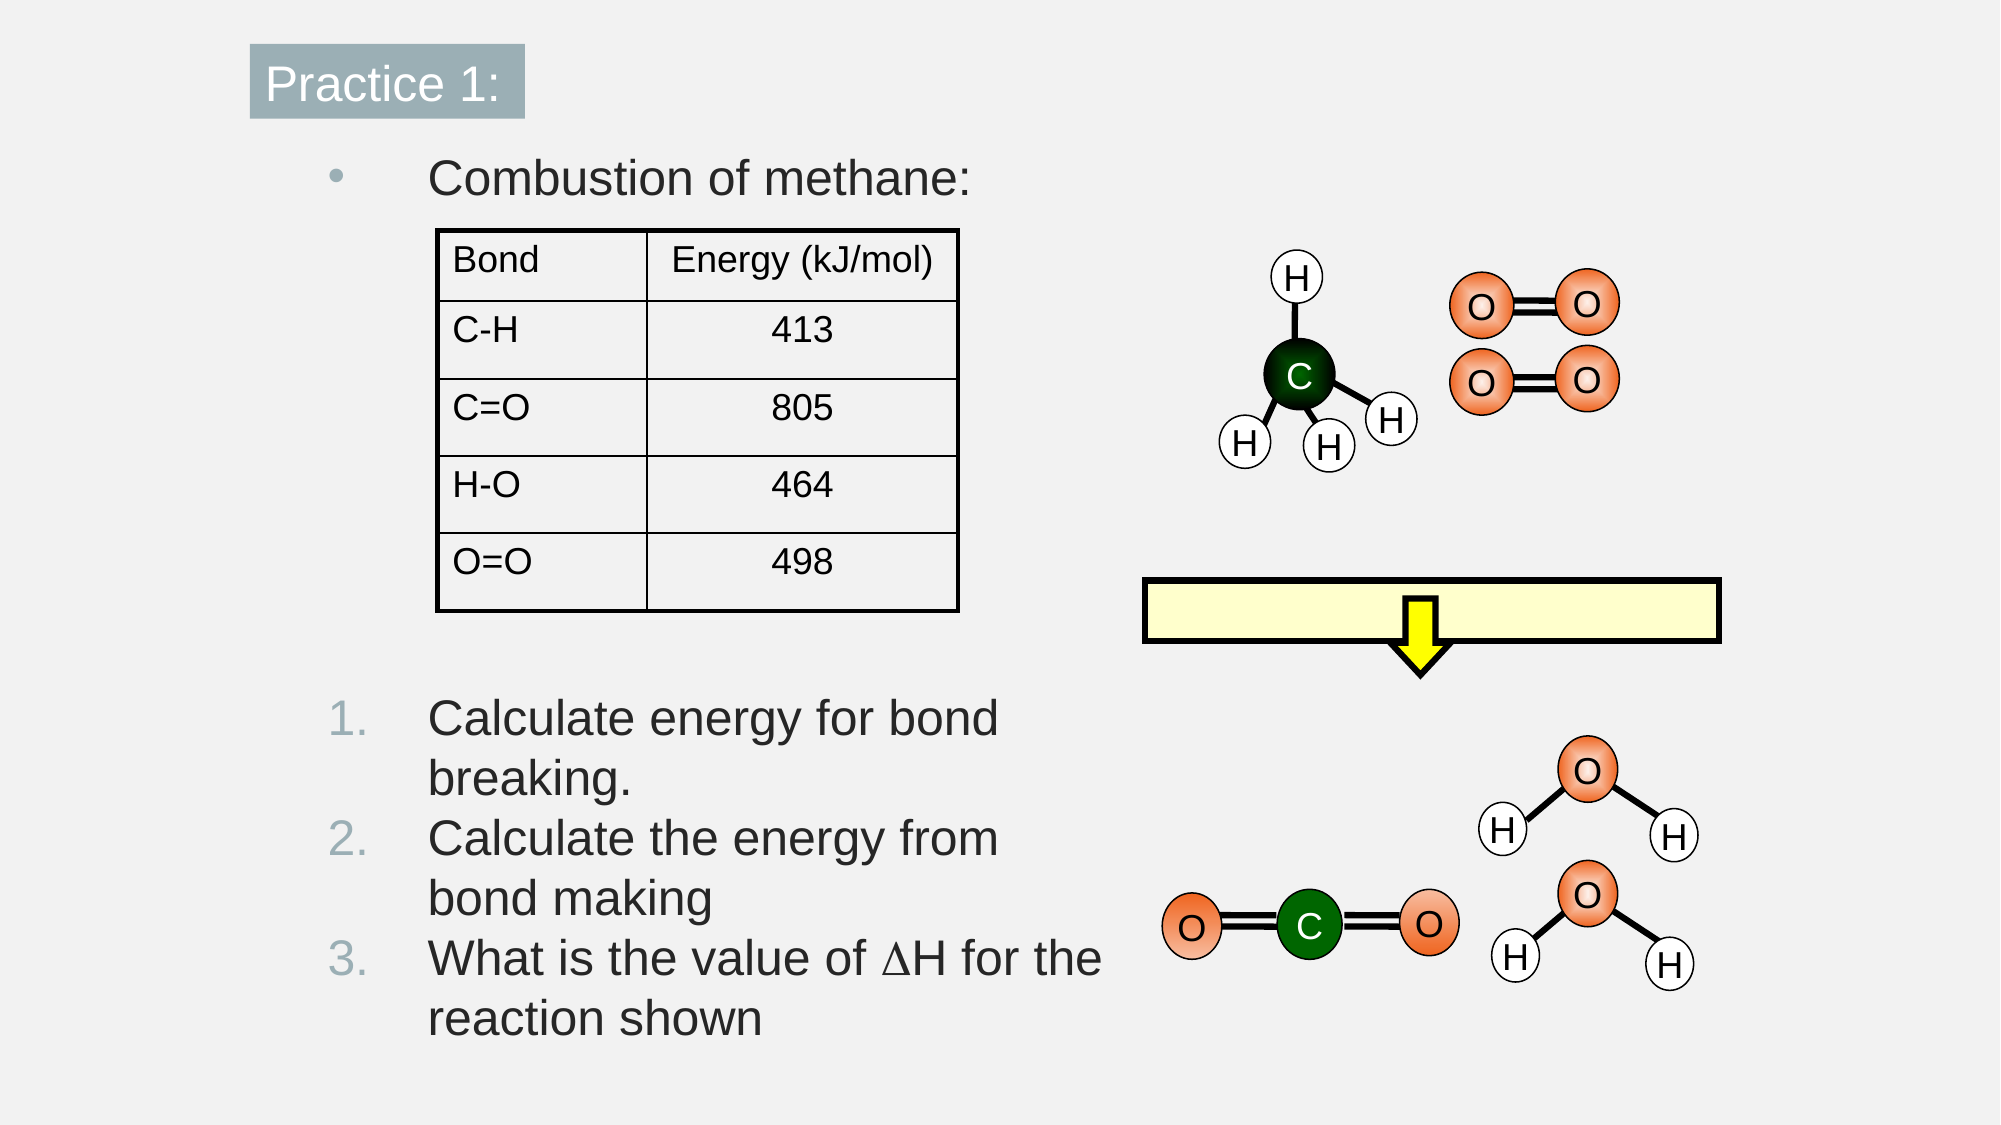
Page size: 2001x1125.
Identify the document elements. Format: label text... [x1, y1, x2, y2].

table_cell O=O [440, 534, 646, 609]
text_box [1219, 250, 1620, 472]
table_cell 464 [648, 457, 956, 532]
text_box Practice 1: [249, 43, 525, 119]
table_cell 413 [648, 302, 956, 378]
text_box [1144, 580, 1720, 642]
table_cell 498 [648, 534, 956, 609]
text_box [1390, 598, 1451, 676]
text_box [1162, 735, 1698, 991]
table_cell C-H [440, 302, 646, 378]
table_cell 805 [648, 380, 956, 455]
list Combustion of methane: Calculate energy for bond breaking. Calculate the energy from bond making What is the value of H for the reaction shown [312, 137, 1121, 1090]
table_cell H-O [440, 457, 646, 532]
table_cell C=O [440, 380, 646, 455]
table_header Bond [440, 233, 646, 300]
table_header Energy (kJ/mol) [648, 233, 956, 300]
